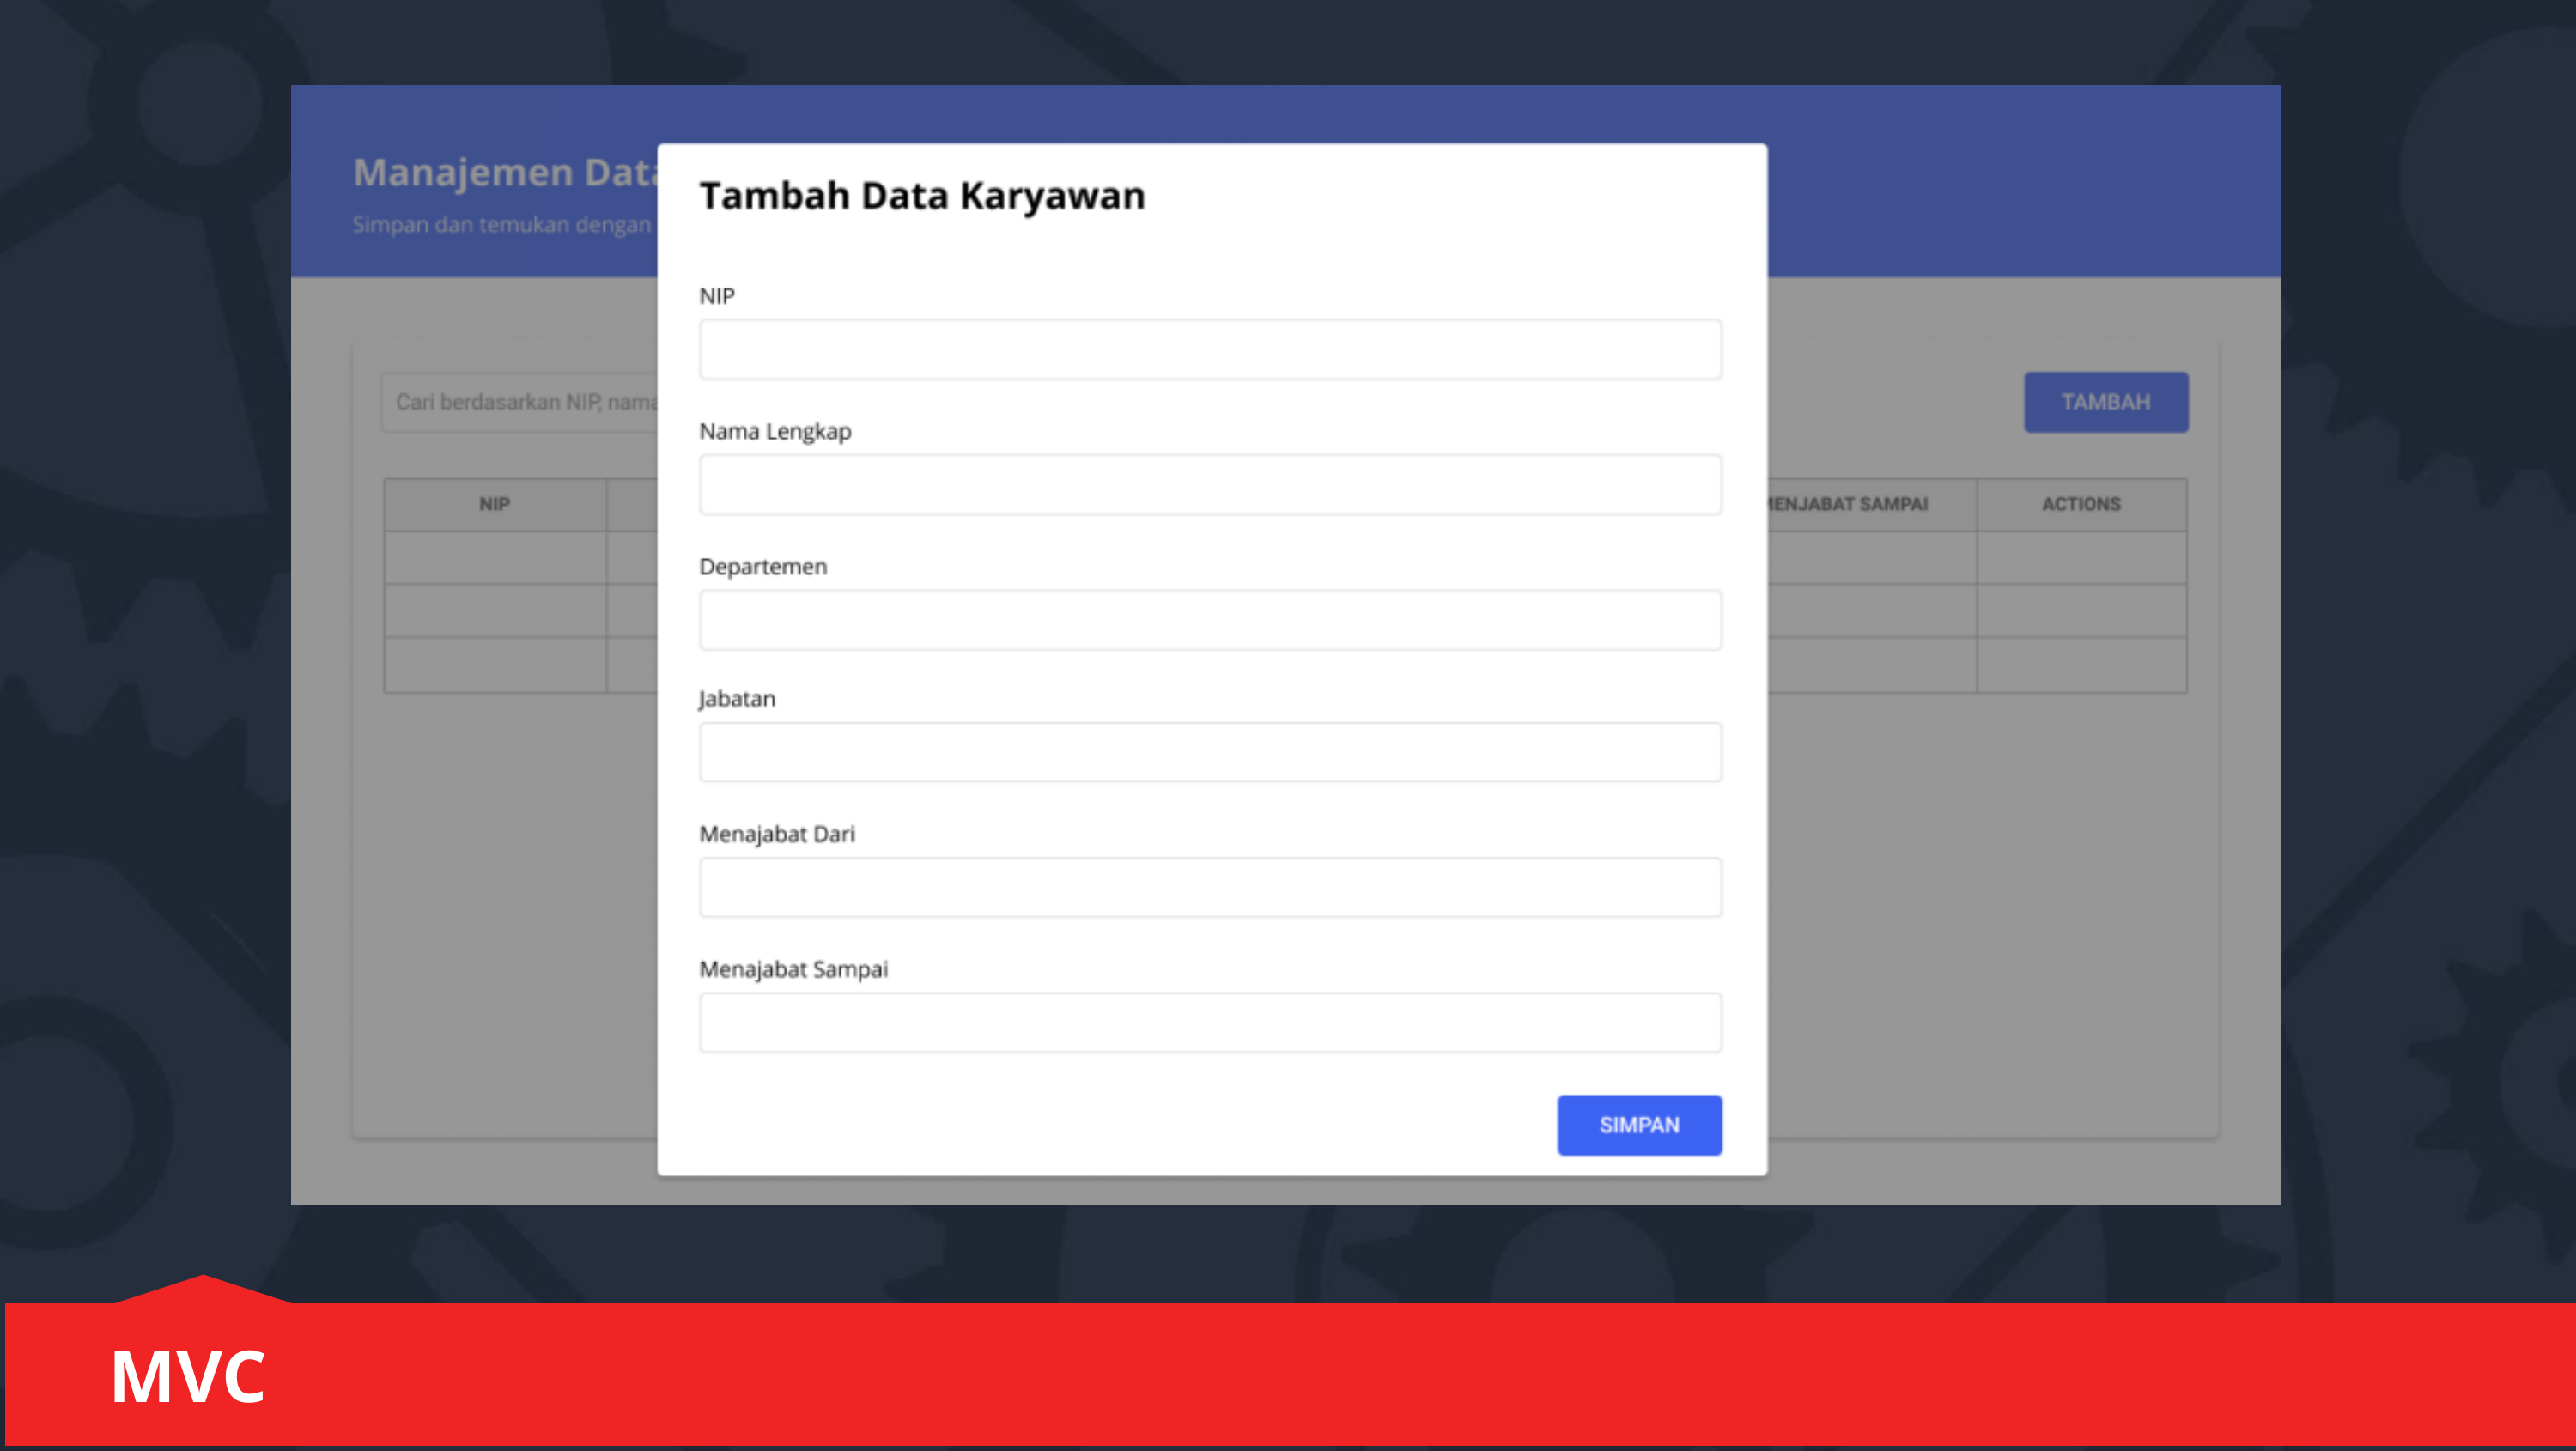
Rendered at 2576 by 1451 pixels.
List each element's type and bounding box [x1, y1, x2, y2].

text_box [4, 1274, 2576, 1446]
picture [0, 0, 2576, 1451]
